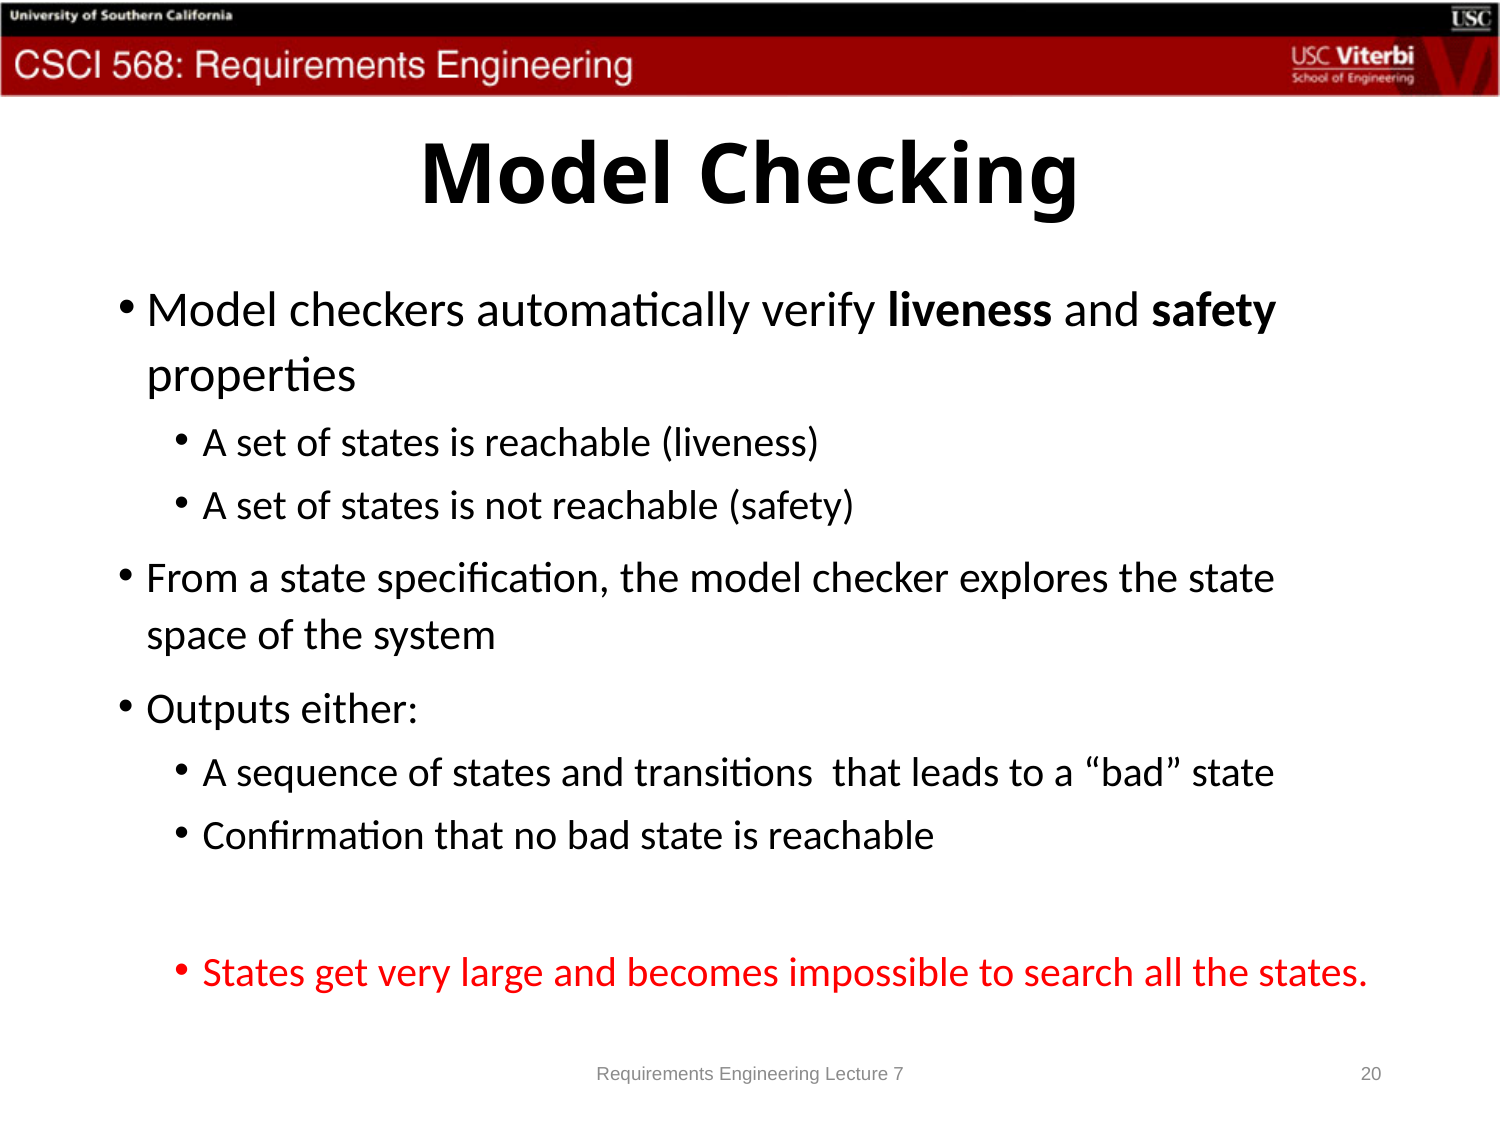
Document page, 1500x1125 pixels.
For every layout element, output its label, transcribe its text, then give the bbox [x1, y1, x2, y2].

footer Requirements Engineering Lecture 7 [496, 1042, 1004, 1103]
list Model checkers automatically verify liveness and safety properties A set of states is reachable (liveness) A set of states is not reachable (safety) From a state specification, the model checker explores the state space of the system Outputs either: A sequence of states and transitions that leads to a “bad” state Confirmation that no bad state is reachable States get very large and becomes impossible to search all the states. [103, 262, 1397, 1014]
title Model Checking [103, 115, 1397, 238]
slide_number 20 [1059, 1042, 1397, 1103]
picture [0, 2, 1500, 97]
